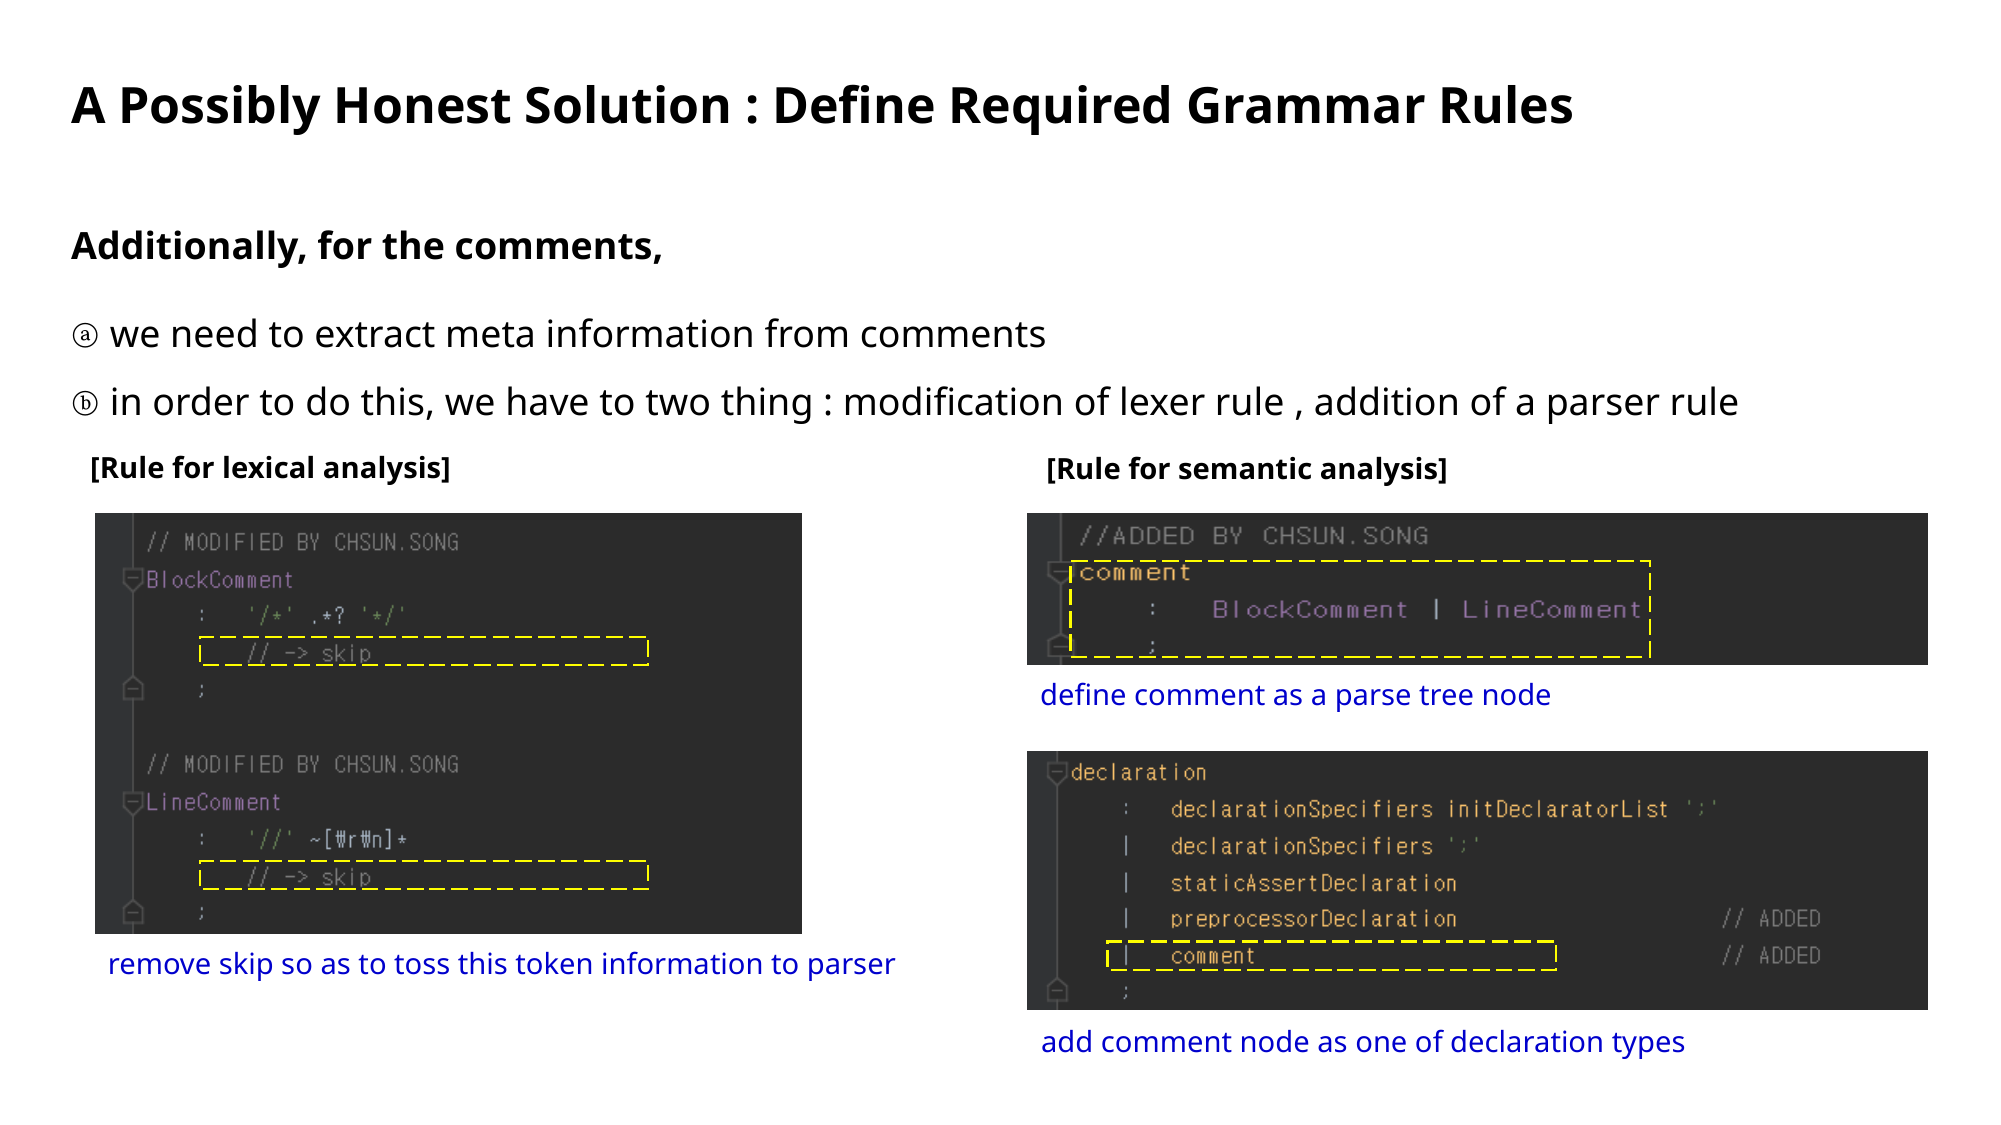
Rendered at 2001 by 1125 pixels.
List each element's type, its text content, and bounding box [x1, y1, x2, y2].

text_box [Rule for semantic analysis] [1031, 443, 1463, 494]
text_box define comment as a parse tree node [1025, 668, 1567, 719]
text_box remove skip so as to toss this token information to parser [93, 937, 912, 988]
text_box ⓐ we need to extract meta information from comments ⓑ in order to do this, we have to two thing : modification of lexer rule , addition of a parser rule [56, 280, 1944, 435]
text_box [Rule for lexical analysis] [75, 442, 467, 492]
title A Possibly Honest Solution : Define Required Grammar Rules [56, 55, 1943, 159]
picture [95, 513, 803, 934]
picture [1027, 751, 1928, 1010]
text_box add comment node as one of declaration types [1026, 1015, 1701, 1066]
text_box Additionally, for the comments, [55, 215, 1943, 280]
picture [1027, 513, 1928, 665]
